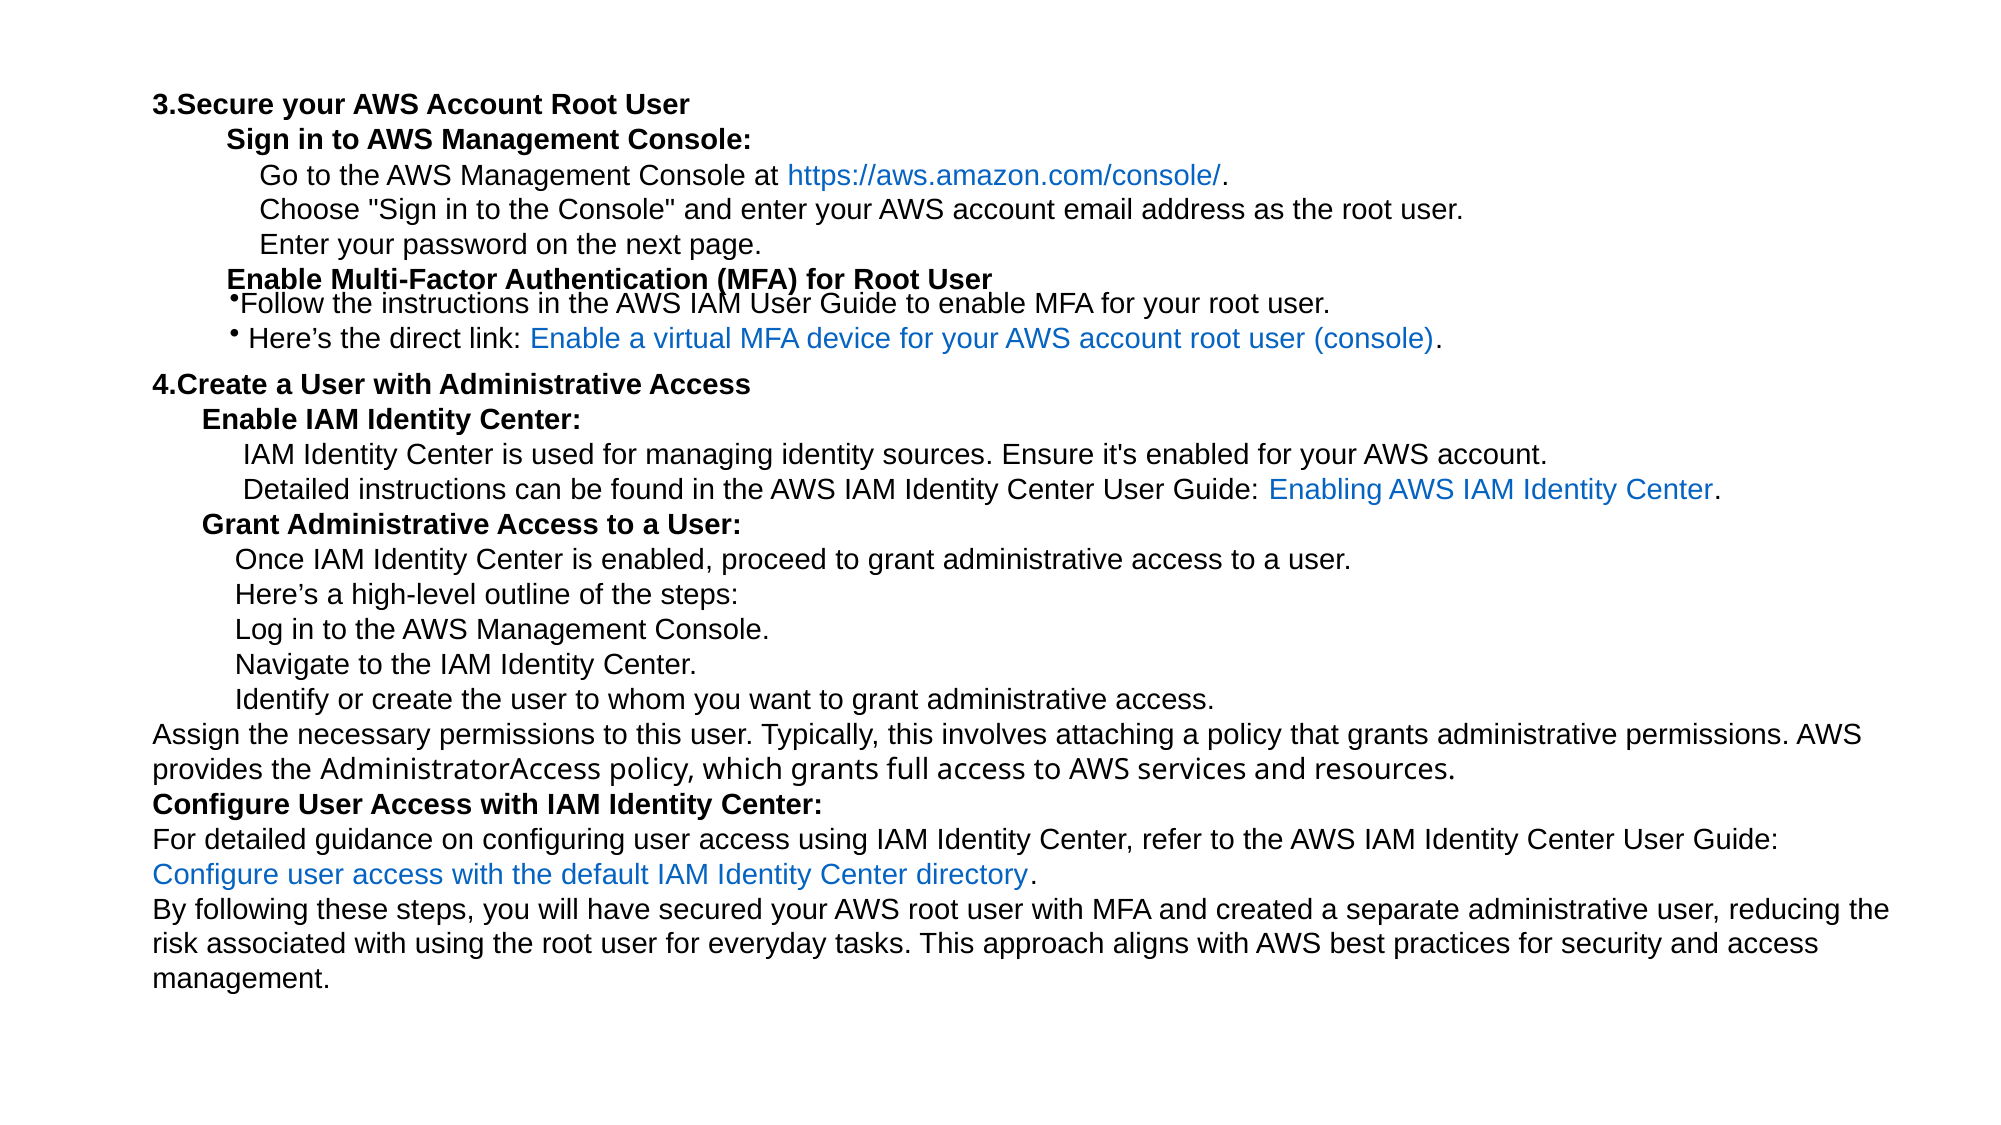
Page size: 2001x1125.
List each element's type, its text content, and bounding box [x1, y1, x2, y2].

text_box Follow the instructions in the AWS IAM User Guide to enable MFA for your root user. Here’s the direct link: Enable a virtual MFA device for your AWS account root user (console). [214, 250, 2000, 388]
title 3.Secure your AWS Account Root User Sign in to AWS Management Console: Go to the AWS Management Console at https://aws.amazon.com/console/. Choose "Sign in to the Console" and enter your AWS account email address as the root user. Enter your password on the next page. Enable Multi-Factor Authentication (MFA) for Root User 4.Create a User with Administrative Access Enable IAM Identity Center: IAM Identity Center is used for managing identity sources. Ensure it's enabled for your AWS account. Detailed instructions can be found in the AWS IAM Identity Center User Guide: Enabling AWS IAM Identity Center. Grant Administrative Access to a User: Once IAM Identity Center is enabled, proceed to grant administrative access to a user. Here’s a high-level outline of the steps: Log in to the AWS Management Console. Navigate to the IAM Identity Center. Identify or create the user to whom you want to grant administrative access. Assign the necessary permissions to this user. Typically, this involves attaching a policy that grants administrative permissions. AWS provides the AdministratorAccess policy, which grants full access to AWS services and resources. Configure User Access with IAM Identity Center: For detailed guidance on configuring user access using IAM Identity Center, refer to the AWS IAM Identity Center User Guide: Configure user access with the default IAM Identity Center directory. By following these steps, you will have secured your AWS root user with MFA and created a separate administrative user, reducing the risk associated with using the root user for everyday tasks. This approach aligns with AWS best practices for security and access management. [137, 59, 1928, 1056]
